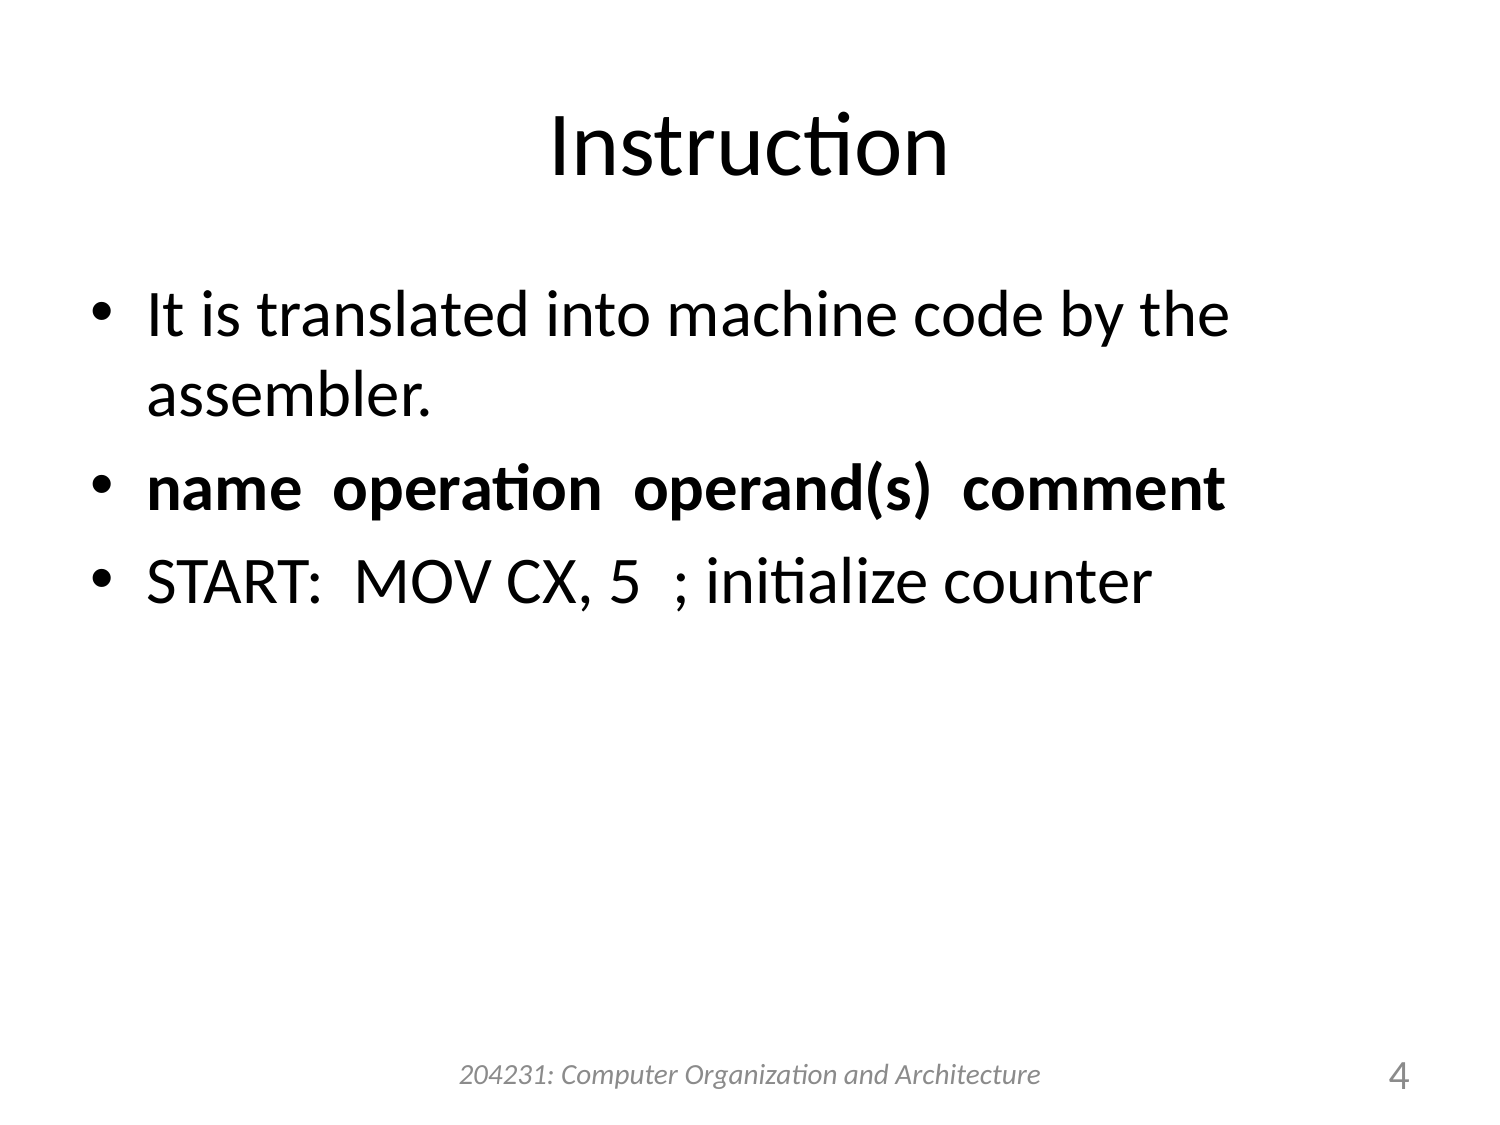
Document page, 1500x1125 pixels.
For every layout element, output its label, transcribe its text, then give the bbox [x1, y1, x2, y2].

slide_number 4 [1074, 1042, 1425, 1103]
list It is translated into machine code by the assembler. name operation operand(s) comment START: MOV CX, 5 ; initialize counter [75, 262, 1425, 1005]
title Instruction [75, 45, 1425, 233]
footer 204231: Computer Organization and Architecture [76, 1042, 1074, 1103]
